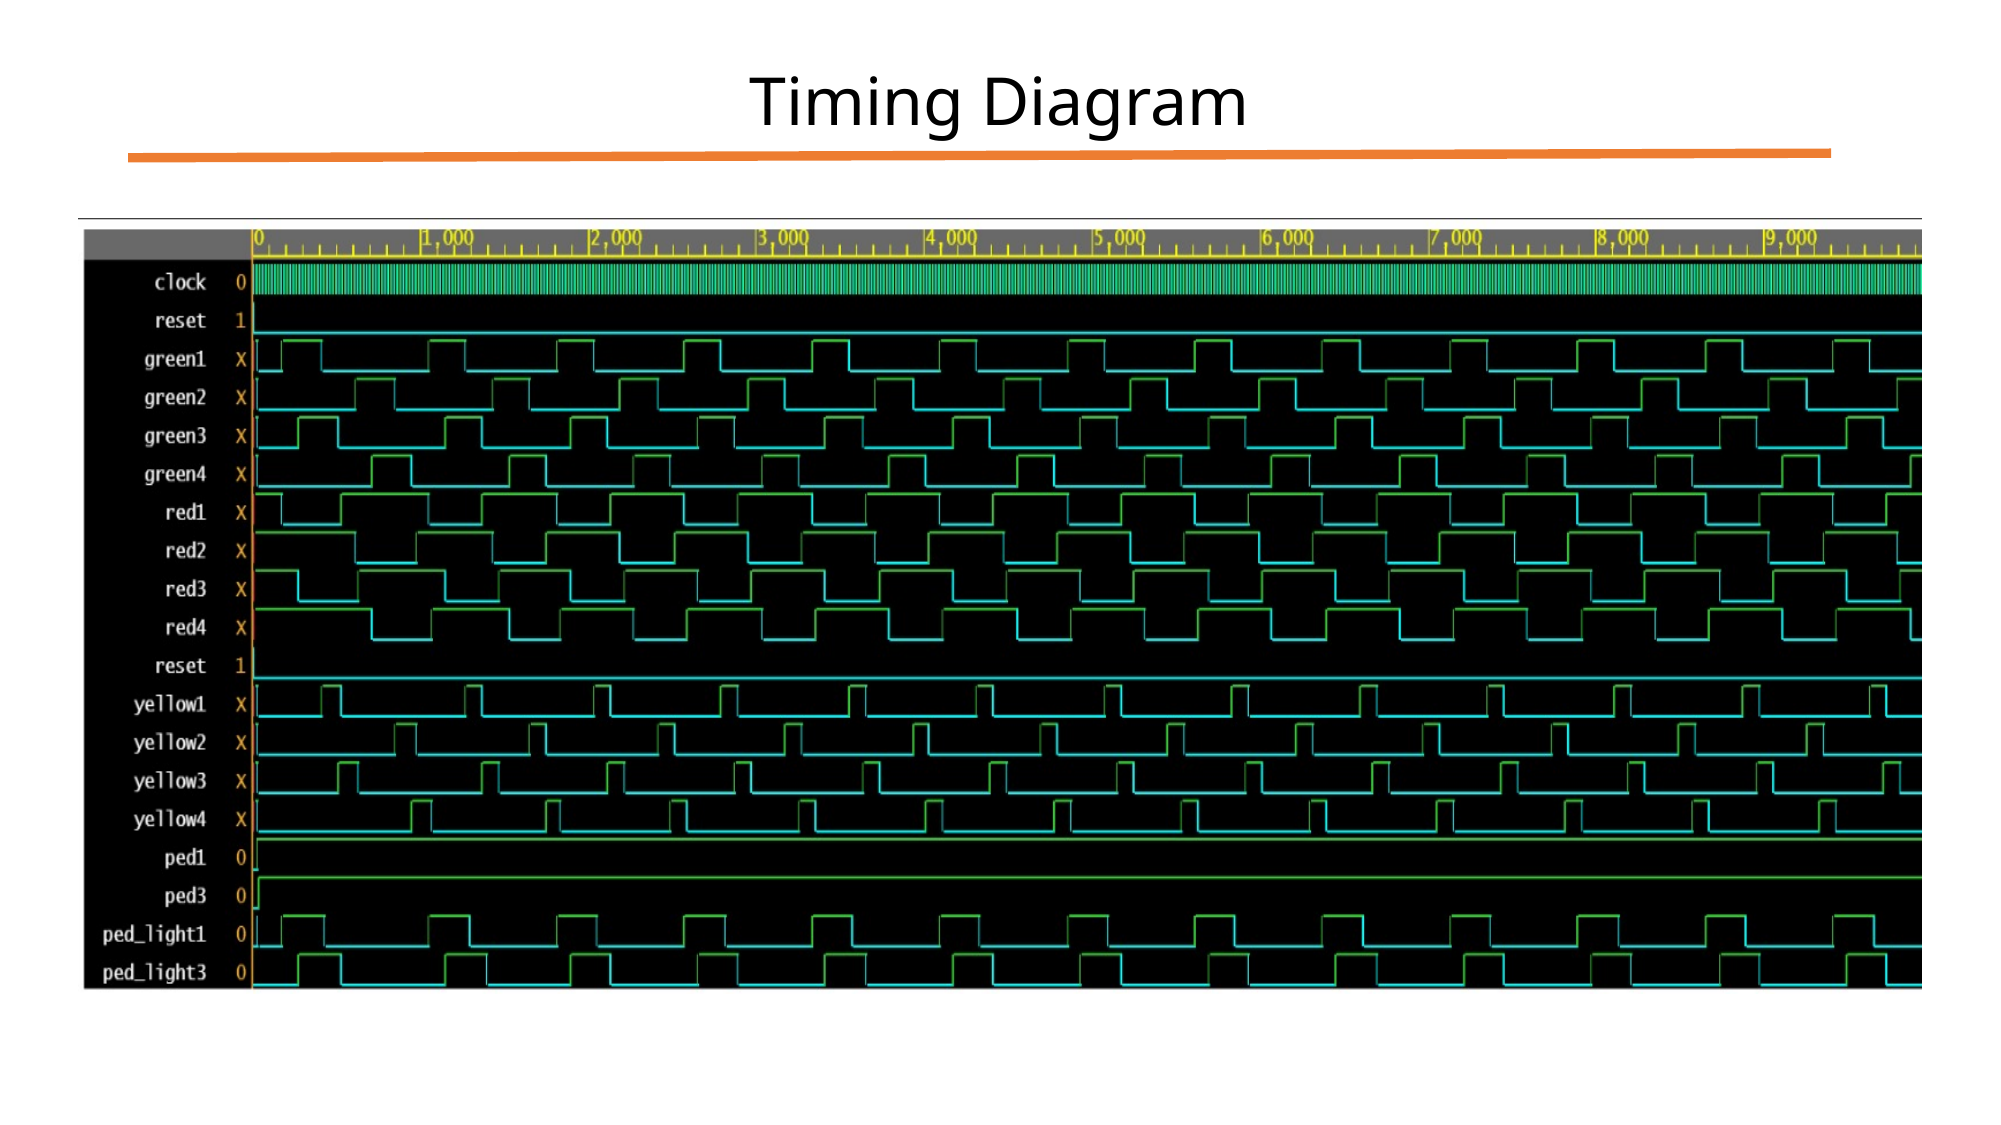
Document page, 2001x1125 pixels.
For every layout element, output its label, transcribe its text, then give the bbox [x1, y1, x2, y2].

picture [78, 218, 1922, 994]
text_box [128, 153, 1832, 158]
text_box Timing Diagram [137, 59, 1863, 148]
